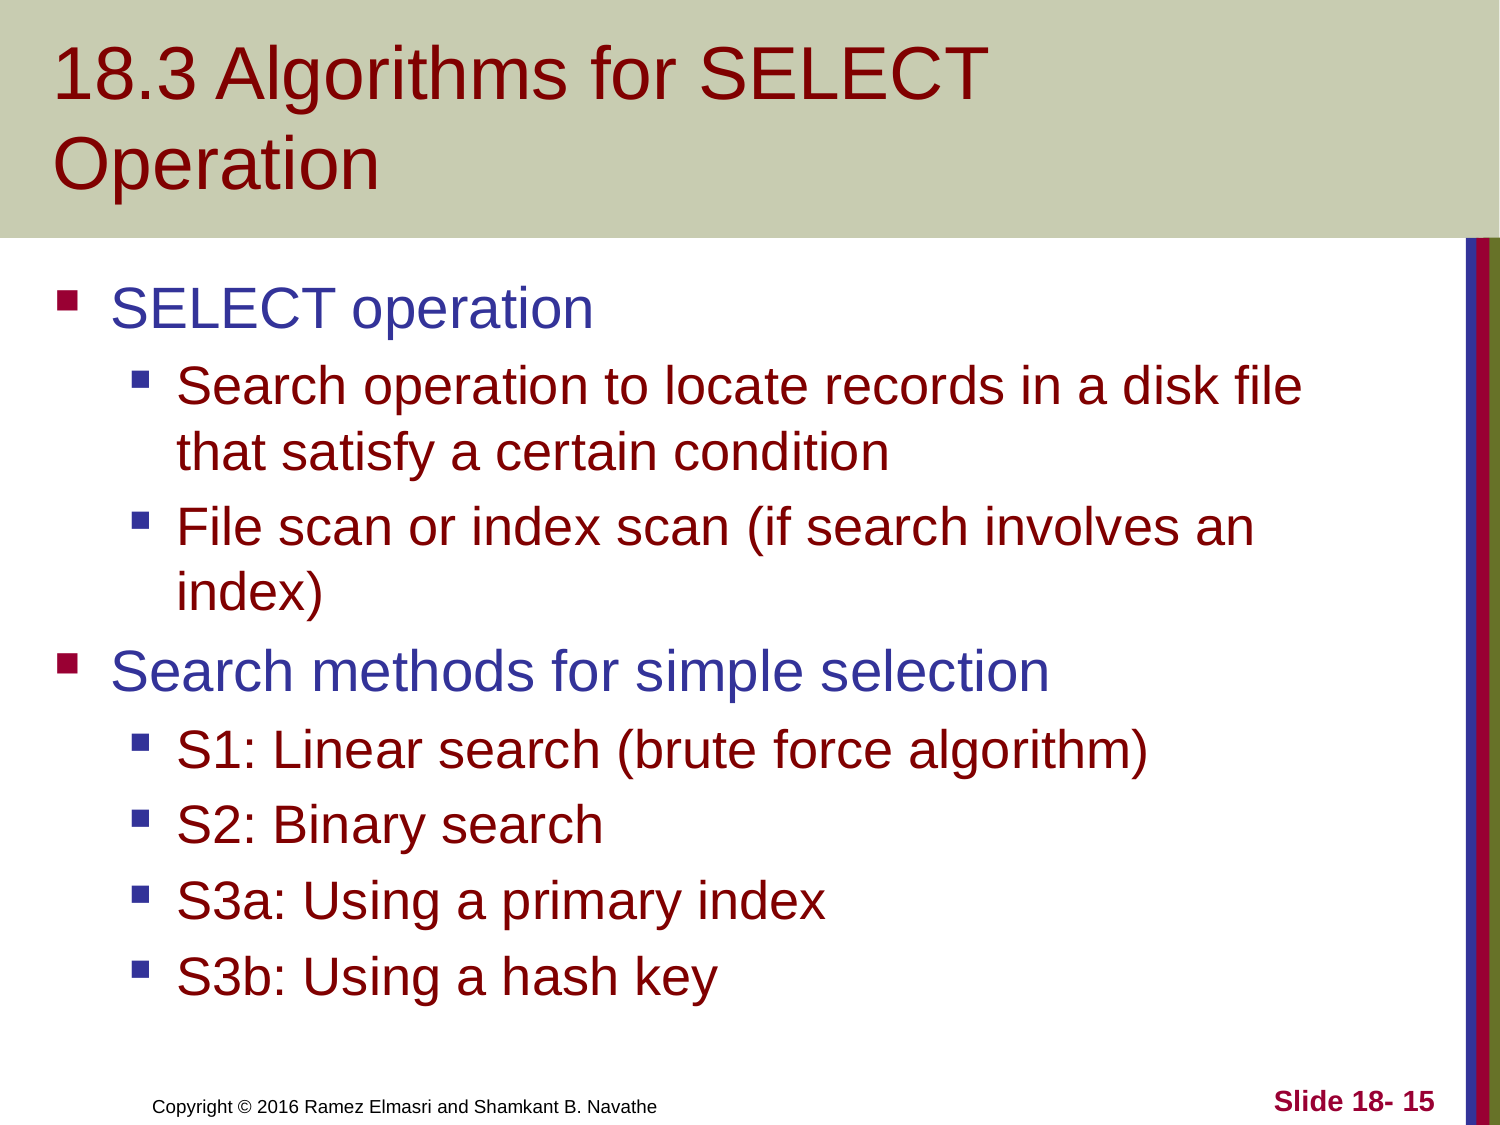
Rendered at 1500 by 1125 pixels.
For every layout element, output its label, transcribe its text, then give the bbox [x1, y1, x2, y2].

list SELECT operation Search operation to locate records in a disk file that satisfy a certain condition File scan or index scan (if search involves an index) Search methods for simple selection S1: Linear search (brute force algorithm) S2: Binary search S3a: Using a primary index S3b: Using a hash key [39, 262, 1400, 1013]
slide_number Slide 18- 15 [1137, 1049, 1451, 1125]
title 18.3 Algorithms for SELECT Operation [37, 49, 1317, 213]
